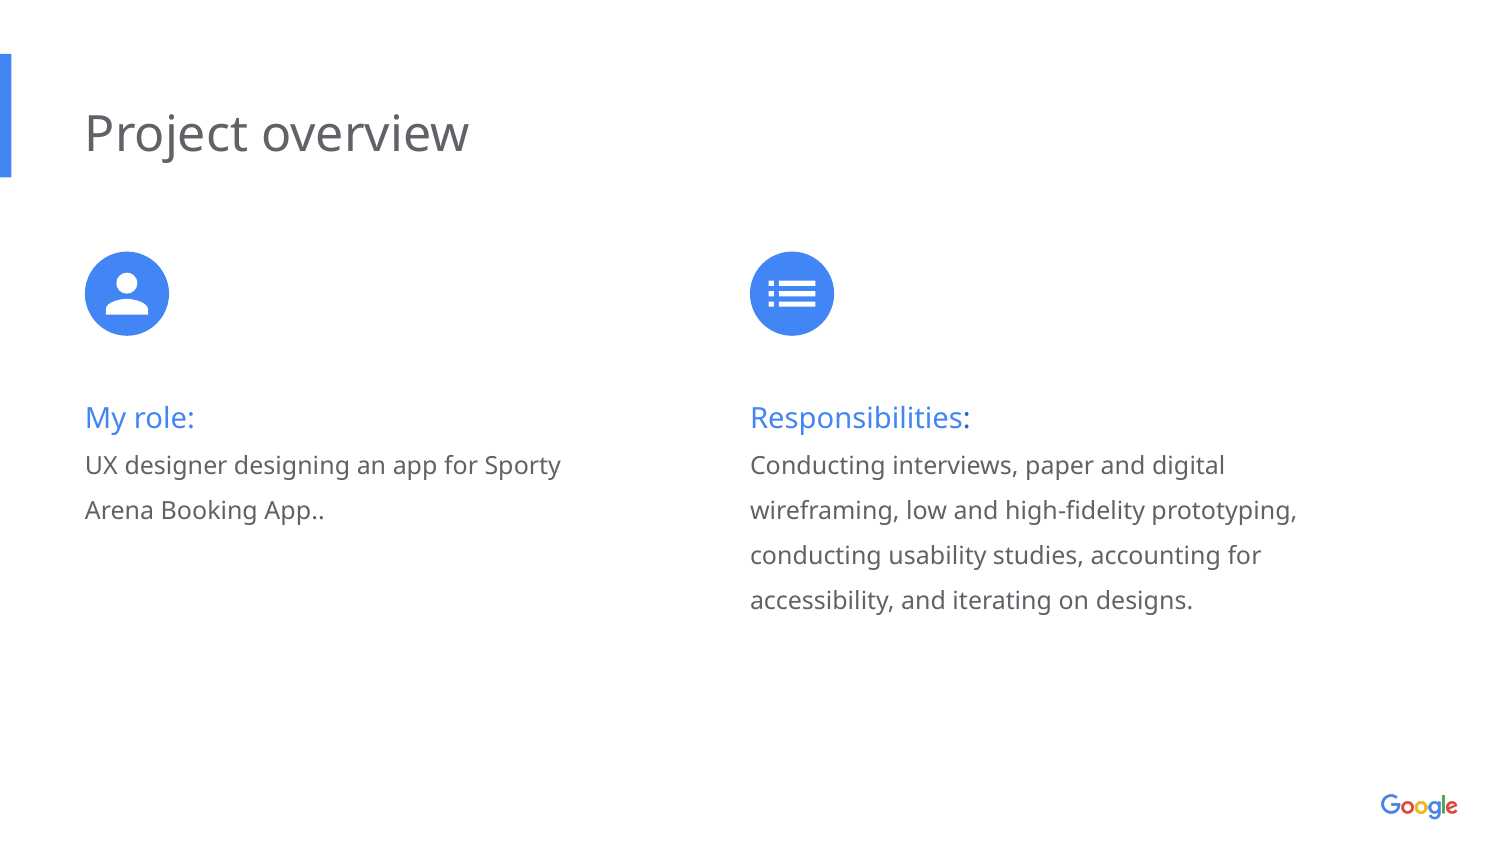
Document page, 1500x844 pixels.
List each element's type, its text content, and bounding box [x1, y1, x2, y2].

text_box [84, 251, 170, 336]
text_box [105, 298, 149, 315]
text_box [778, 280, 816, 286]
text_box Responsibilities: Conducting interviews, paper and digital wireframing, low and high-fidelity prototyping, conducting usability studies, accounting for accessibility, and iterating on designs. [750, 367, 1316, 629]
text_box [778, 291, 816, 297]
picture [1381, 794, 1458, 820]
text_box My role: UX designer designing an app for Sporty Arena Booking App.. [84, 367, 651, 540]
text_box [778, 301, 816, 307]
text_box [116, 272, 138, 294]
text_box Project overview [84, 85, 1095, 176]
text_box [749, 251, 835, 336]
